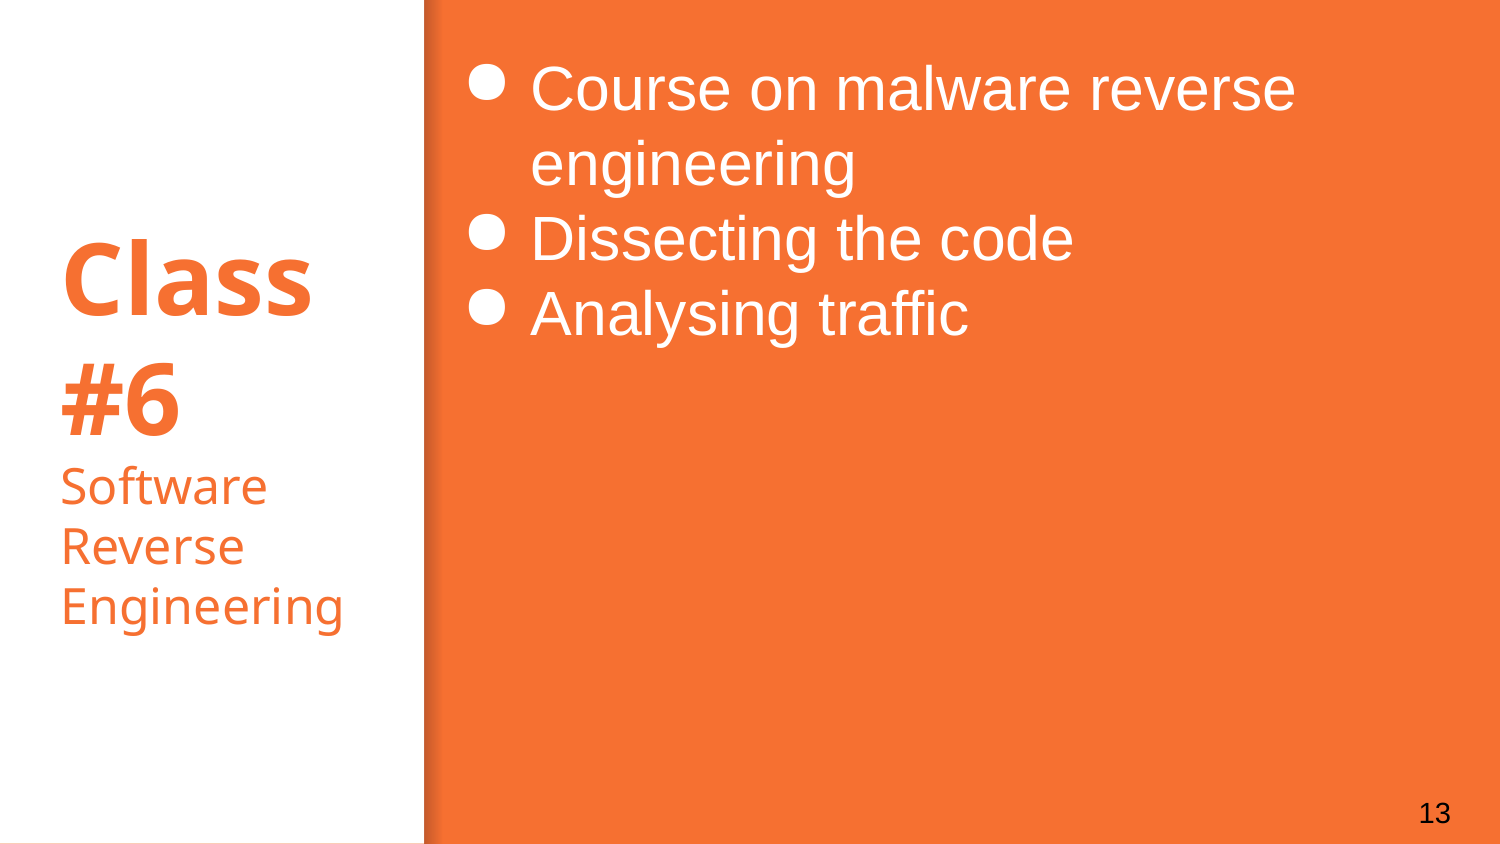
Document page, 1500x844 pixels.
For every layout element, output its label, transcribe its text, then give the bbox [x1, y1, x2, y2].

slide_number ‹#› [1403, 805, 1494, 844]
text_box Course on malware reverse engineering Dissecting the code Analysing traffic [440, 33, 1494, 805]
title Class #6 Software Reverse Engineering [45, 46, 394, 650]
